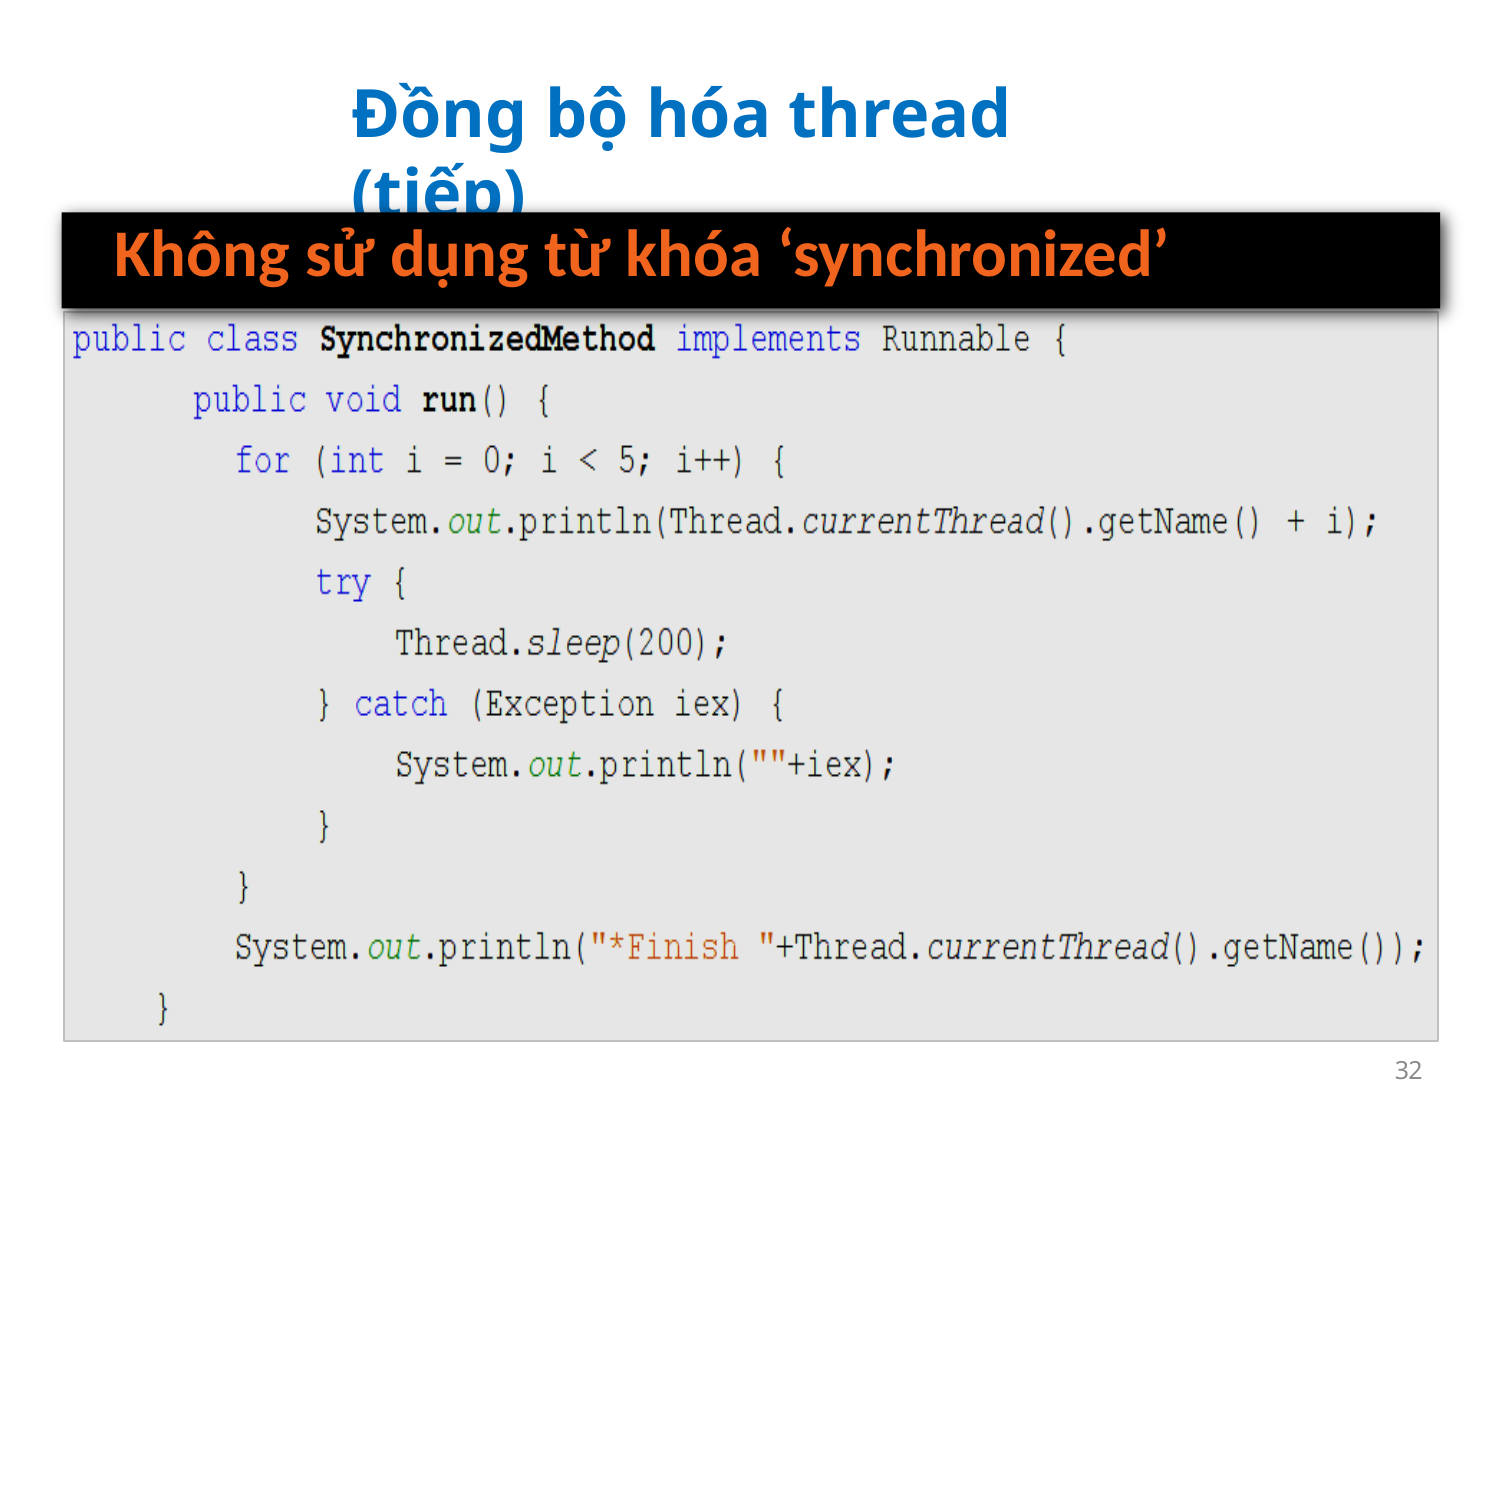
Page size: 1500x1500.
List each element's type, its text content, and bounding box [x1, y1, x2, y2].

title Đồng bộ hóa thread (tiếp) [349, 68, 1176, 173]
slide_number 32 [1388, 1052, 1431, 1500]
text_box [9, 175, 1469, 1042]
